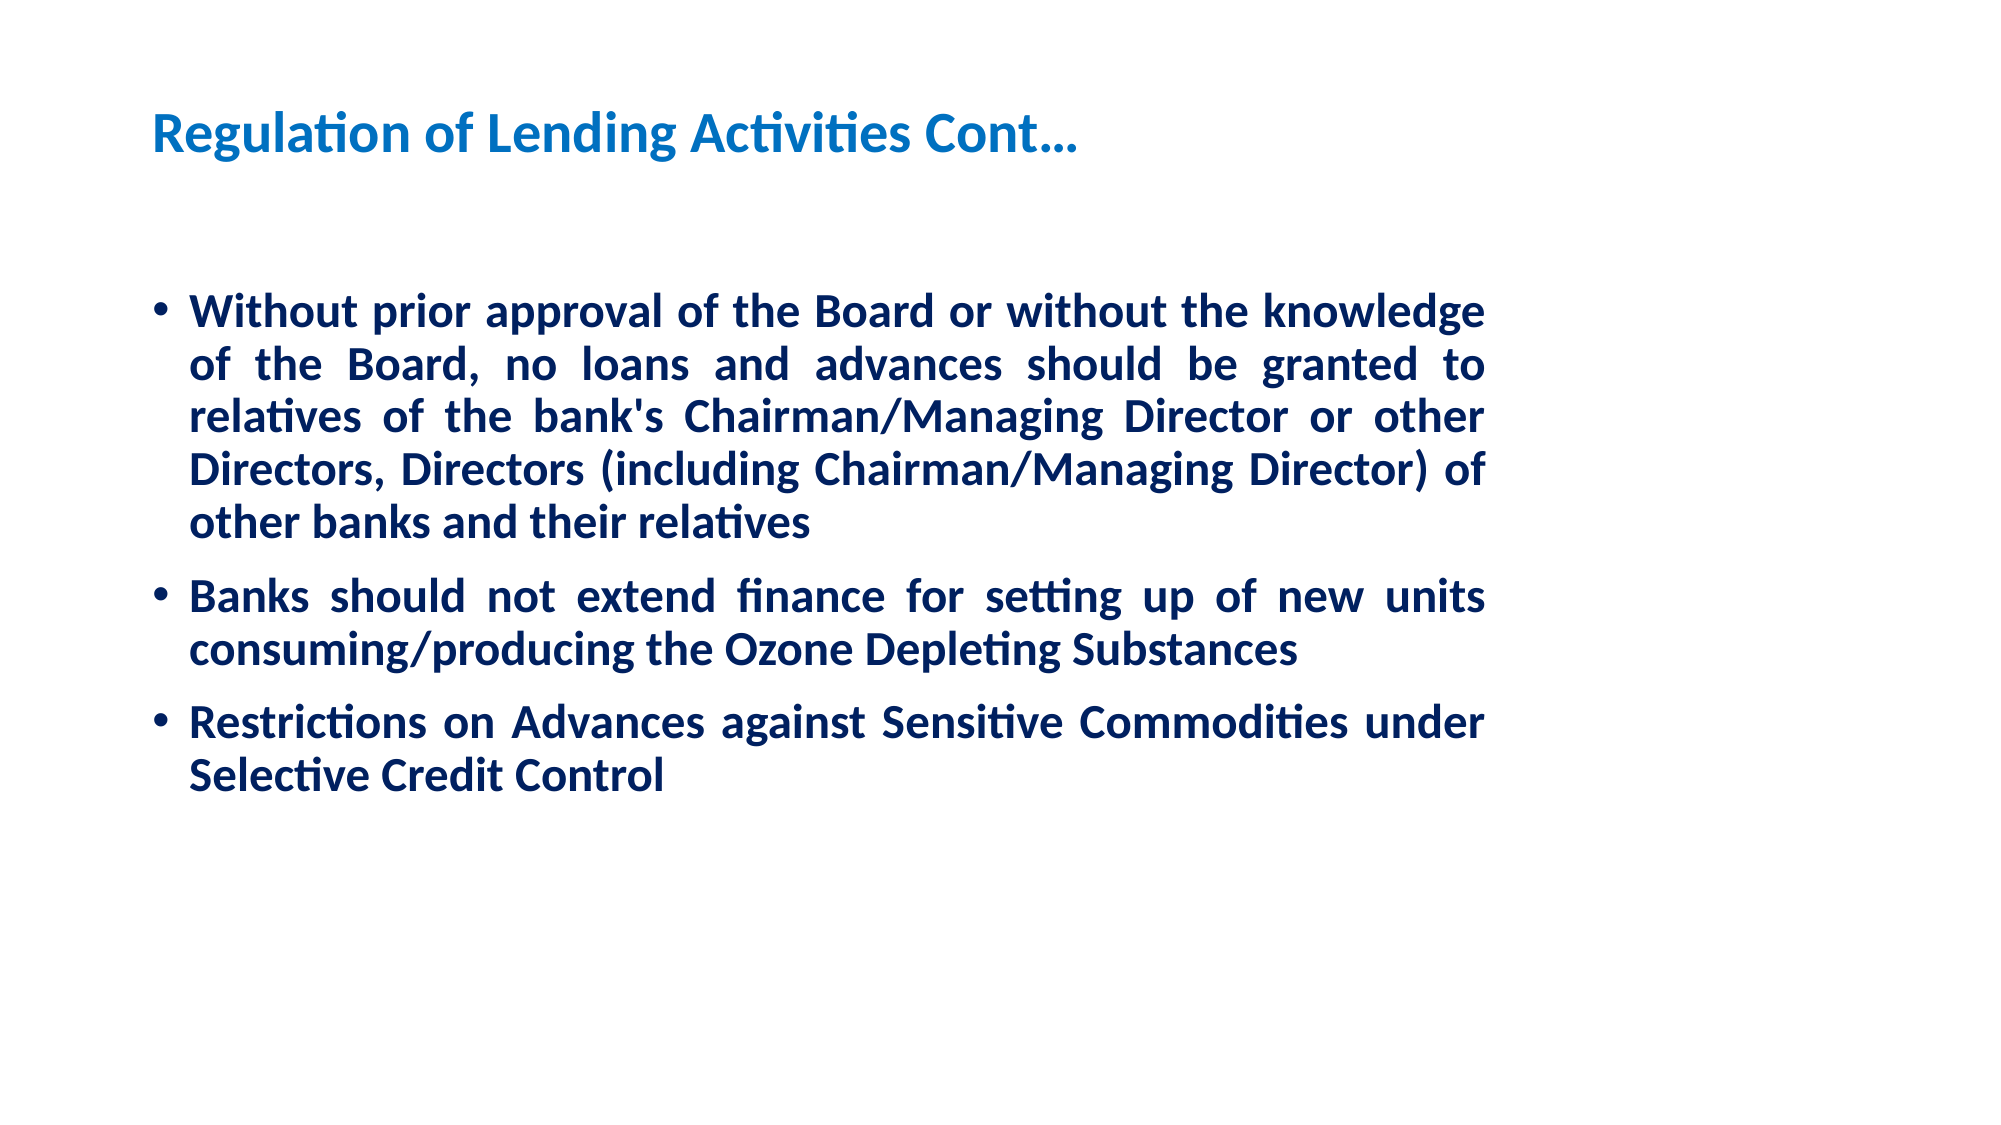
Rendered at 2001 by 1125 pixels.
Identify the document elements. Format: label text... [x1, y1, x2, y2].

title Regulation of Lending Activities Cont… [137, 59, 1863, 278]
list Without prior approval of the Board or without the knowledge of the Board, no loans and advances should be granted to relatives of the bank's Chairman/Managing Director or other Directors, Directors (including Chairman/Managing Director) of other banks and their relatives Banks should not extend finance for setting up of new units consuming/producing the Ozone Depleting Substances Restrictions on Advances against Sensitive Commodities under Selective Credit Control [137, 277, 1503, 853]
